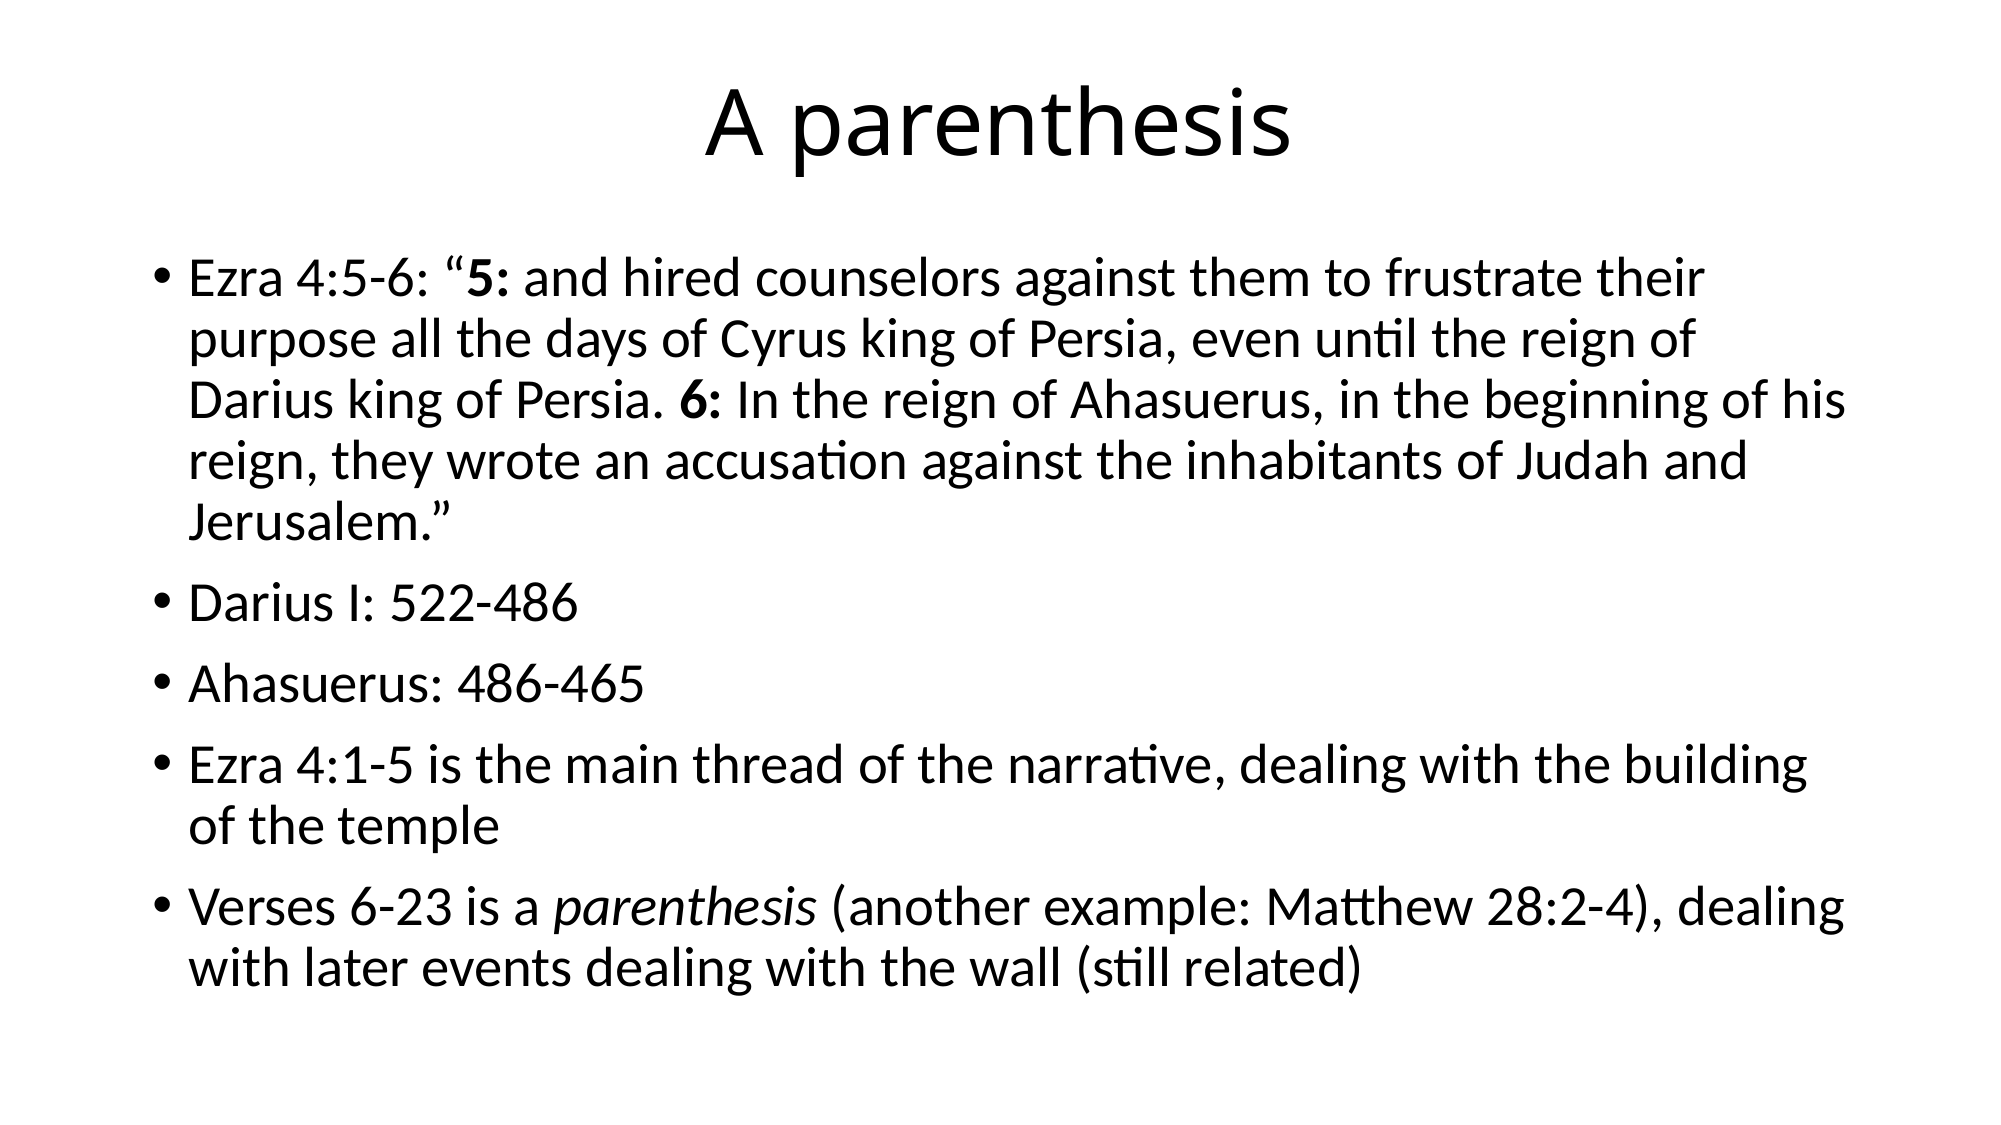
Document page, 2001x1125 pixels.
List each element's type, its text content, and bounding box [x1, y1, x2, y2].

list Ezra 4:5-6: “5: and hired counselors against them to frustrate their purpose all the days of Cyrus king of Persia, even until the reign of Darius king of Persia. 6: In the reign of Ahasuerus, in the beginning of his reign, they wrote an accusation against the inhabitants of Judah and Jerusalem.” Darius I: 522-486 Ahasuerus: 486-465 Ezra 4:1-5 is the main thread of the narrative, dealing with the building of the temple Verses 6-23 is a parenthesis (another example: Matthew 28:2-4), dealing with later events dealing with the wall (still related) [137, 240, 1863, 1014]
title A parenthesis [137, 59, 1863, 192]
